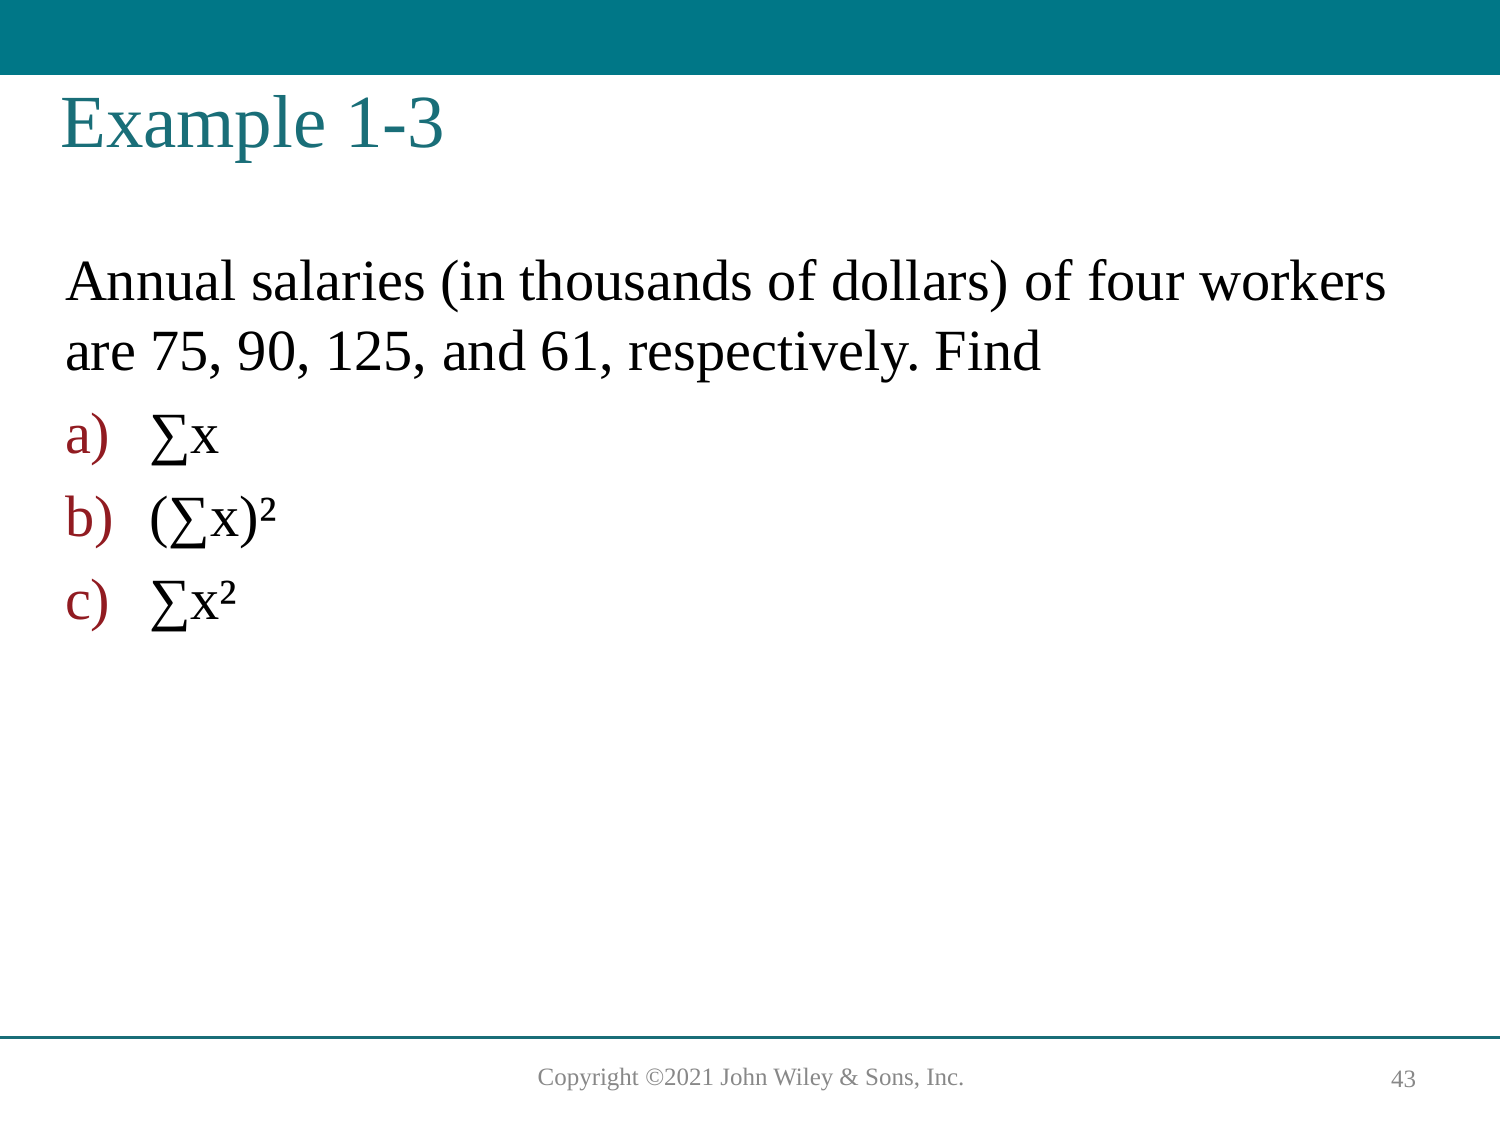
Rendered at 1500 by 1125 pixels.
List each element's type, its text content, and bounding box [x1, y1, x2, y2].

list Annual salaries (in thousands of dollars) of four workers are 75, 90, 125, and 61, respectively. Find ∑x (∑x)² ∑x² [50, 234, 1450, 1025]
title Example 1-3 [45, 75, 1447, 235]
